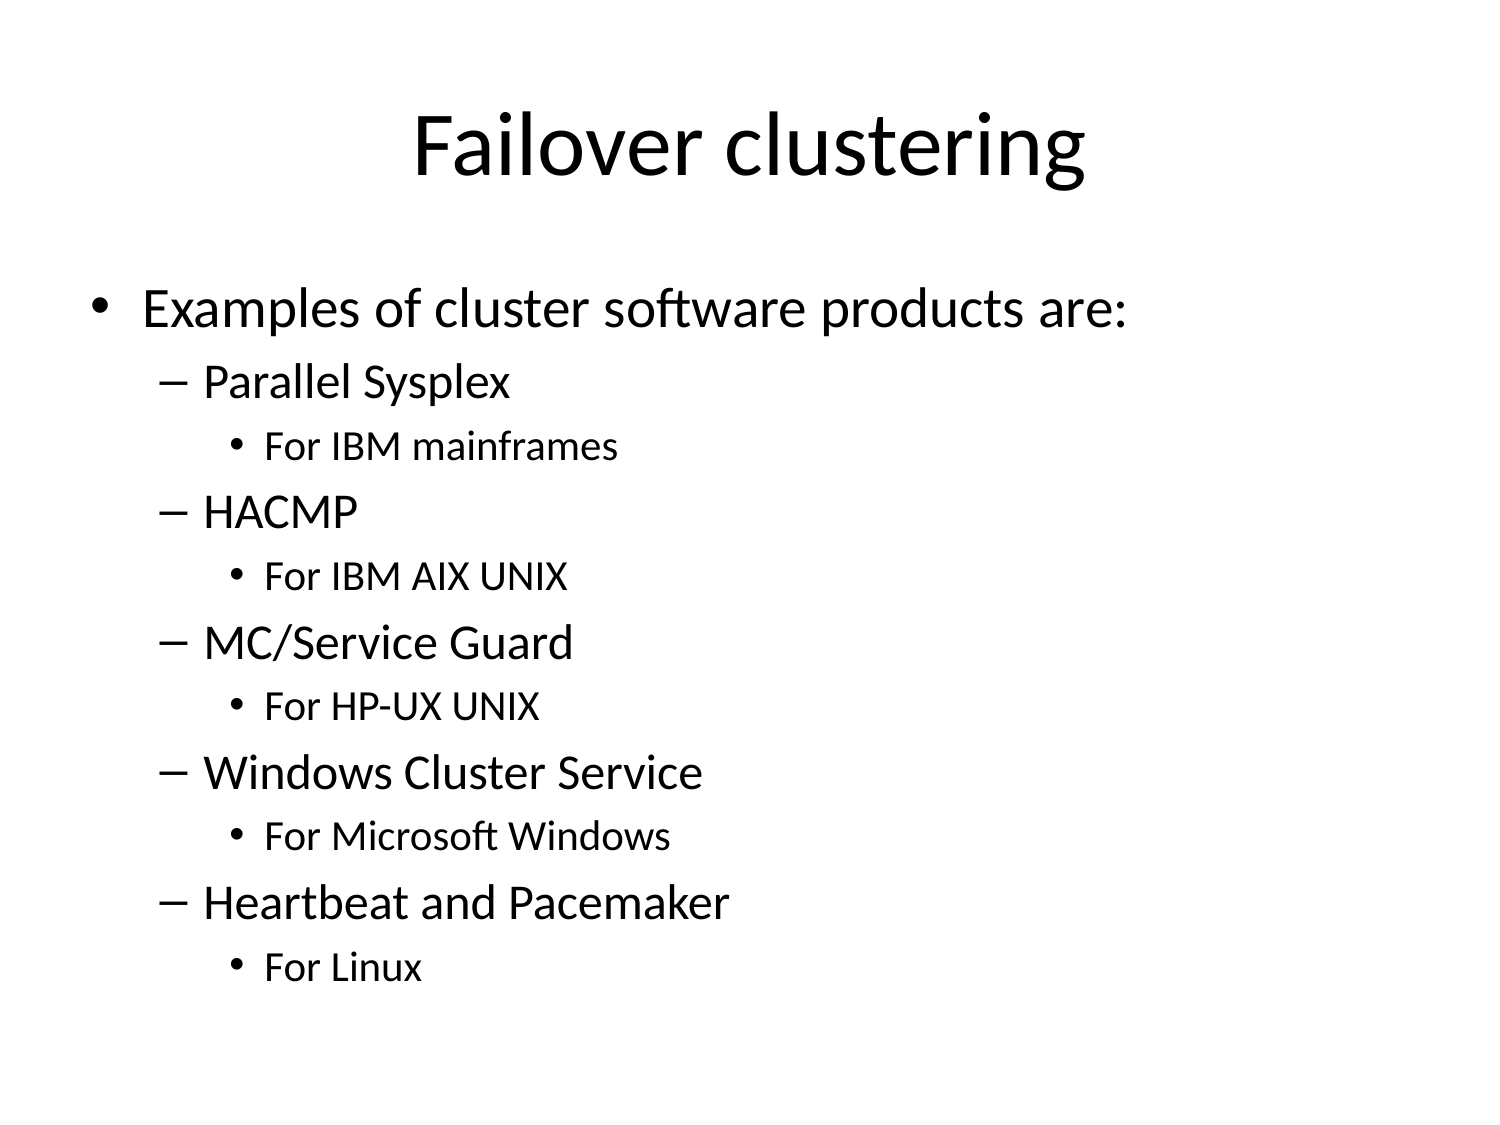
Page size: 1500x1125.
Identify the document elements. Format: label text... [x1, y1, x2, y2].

list Examples of cluster software products are: Parallel Sysplex For IBM mainframes HACMP For IBM AIX UNIX MC/Service Guard For HP-UX UNIX Windows Cluster Service For Microsoft Windows Heartbeat and Pacemaker For Linux [75, 262, 1425, 1005]
title Failover clustering [75, 45, 1425, 233]
